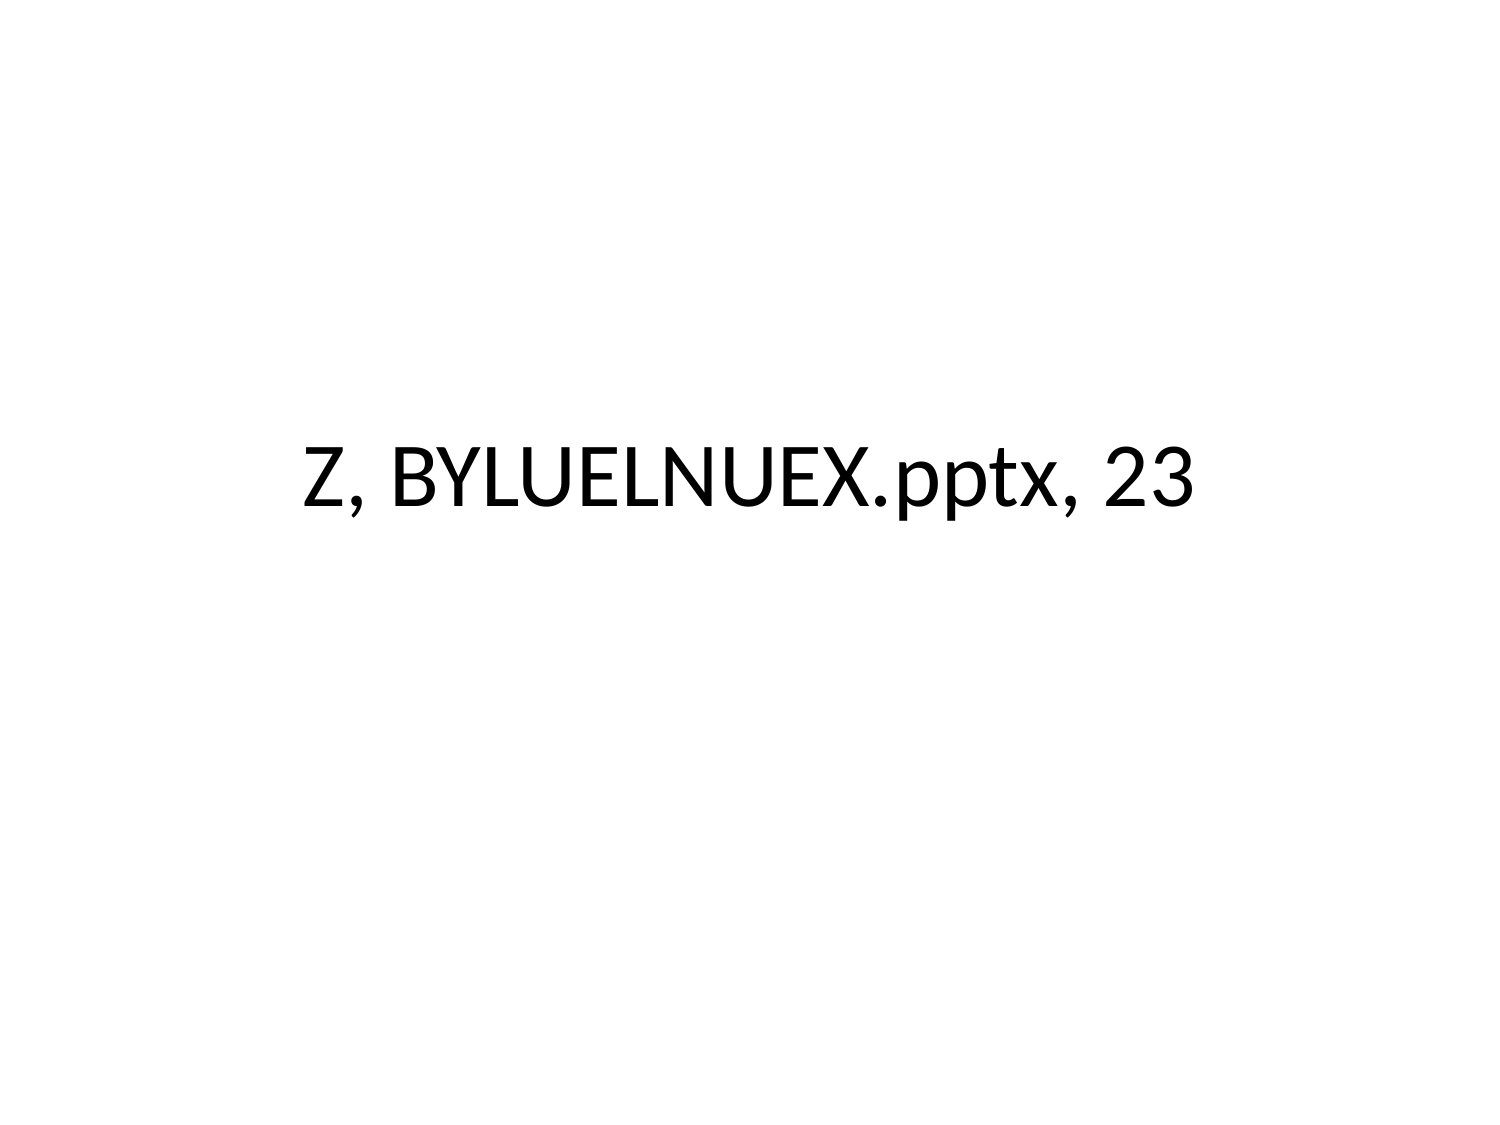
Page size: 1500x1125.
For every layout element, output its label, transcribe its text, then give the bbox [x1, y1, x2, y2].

title Z, BYLUELNUEX.pptx, 23 [112, 349, 1388, 591]
